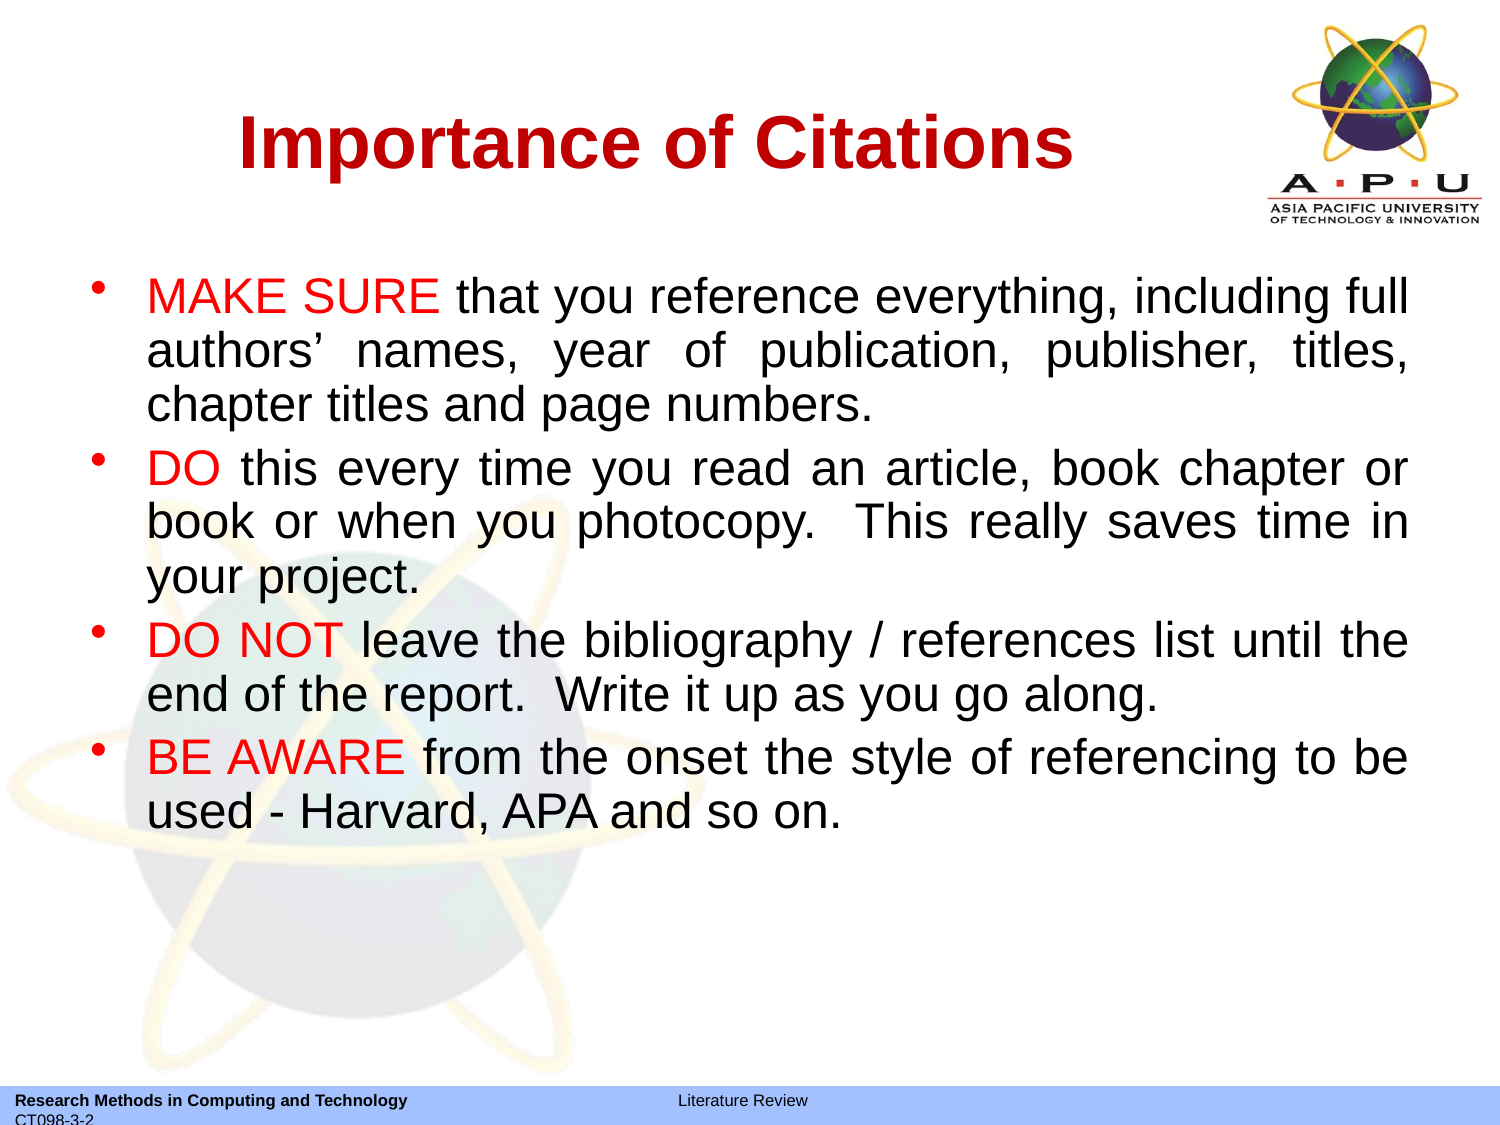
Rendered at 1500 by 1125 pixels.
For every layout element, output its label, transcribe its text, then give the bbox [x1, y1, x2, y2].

title Importance of Citations [79, 45, 1235, 233]
list MAKE SURE that you reference everything, including full authors’ names, year of publication, publisher, titles, chapter titles and page numbers. DO this every time you read an article, book chapter or book or when you photocopy. This really saves time in your project. DO NOT leave the bibliography / references list until the end of the report. Write it up as you go along. BE AWARE from the onset the style of referencing to be used - Harvard, APA and so on. [75, 262, 1425, 1050]
picture [1251, 0, 1500, 249]
